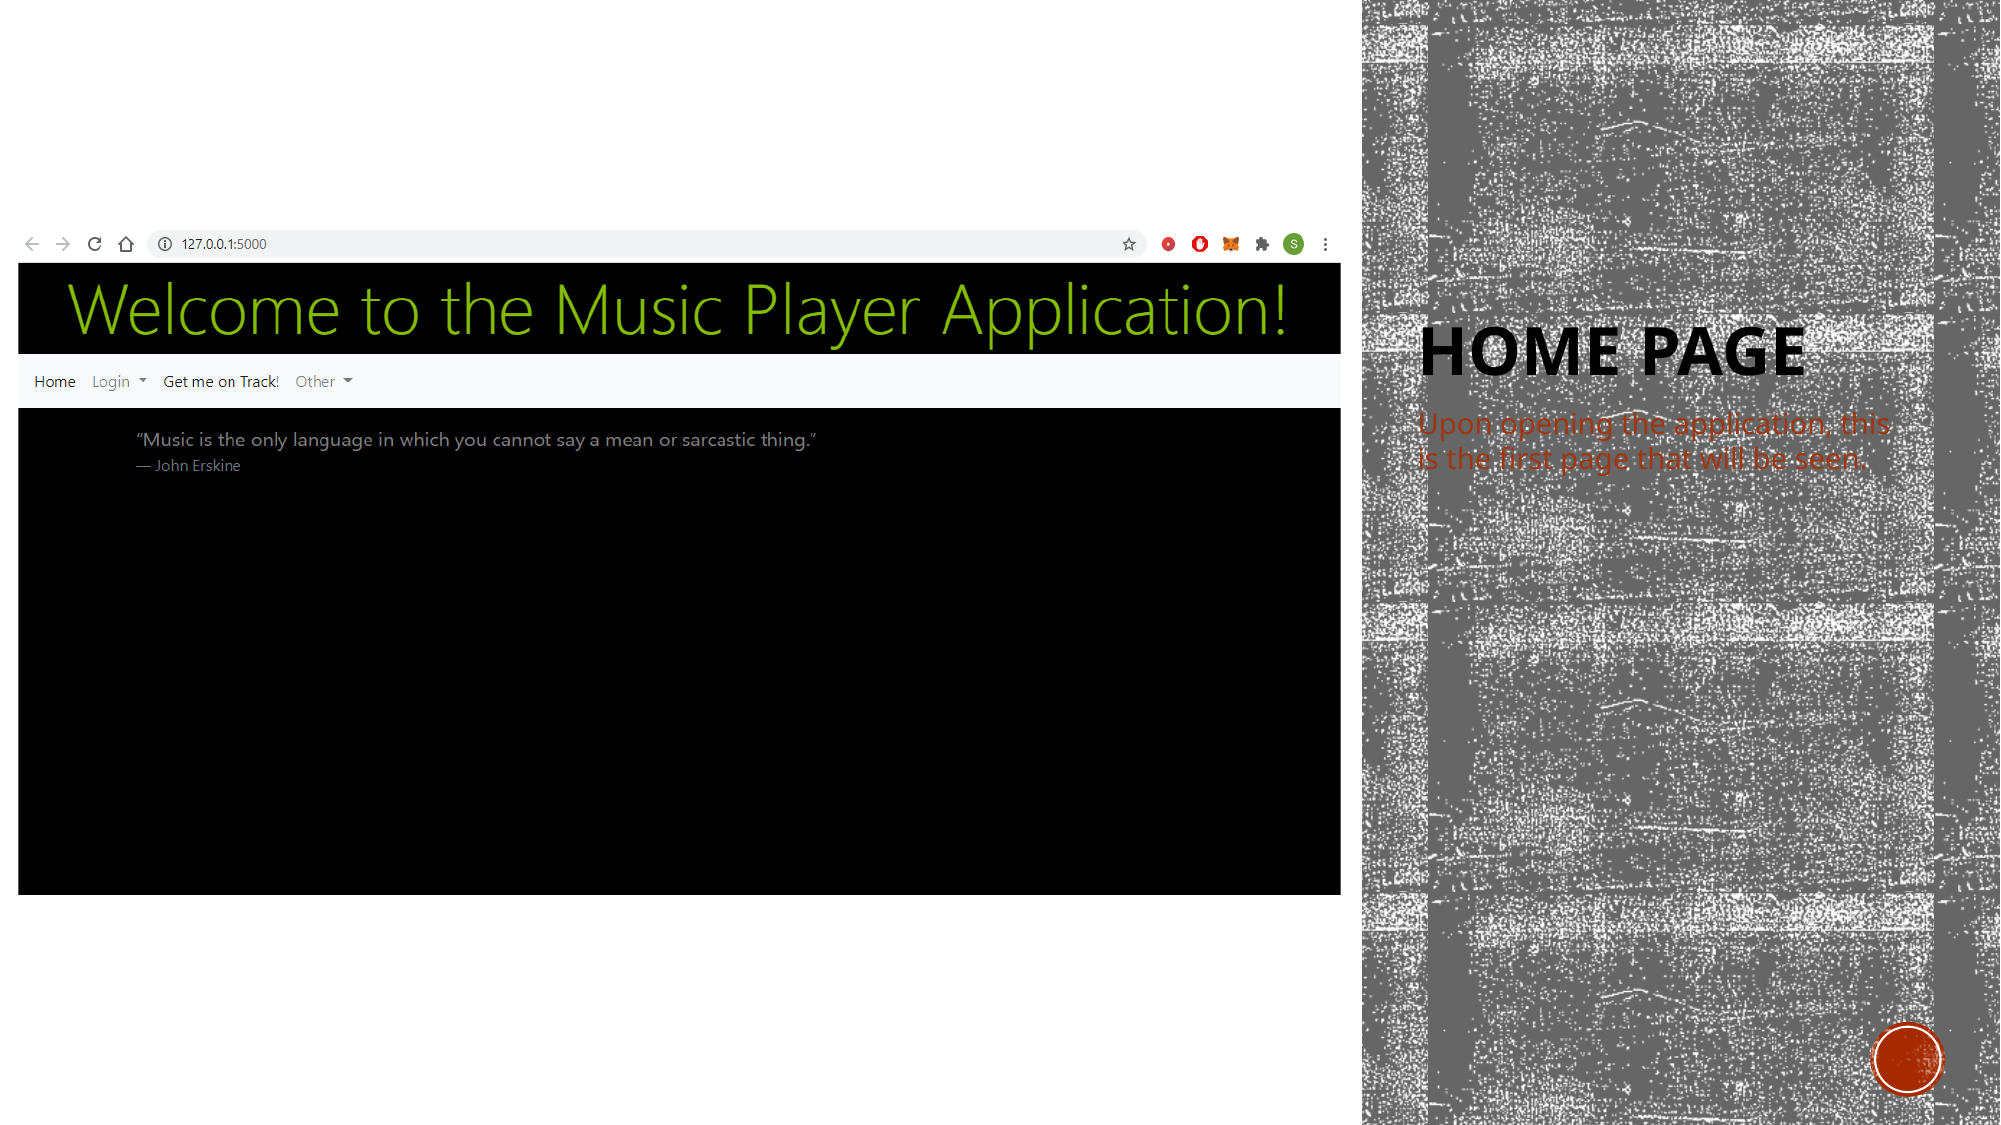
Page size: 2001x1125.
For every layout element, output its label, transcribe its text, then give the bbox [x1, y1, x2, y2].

list Upon opening the application, this is the first page that will be seen. [1402, 397, 1928, 938]
title Home Page [1402, 112, 1928, 397]
picture [18, 230, 1341, 895]
